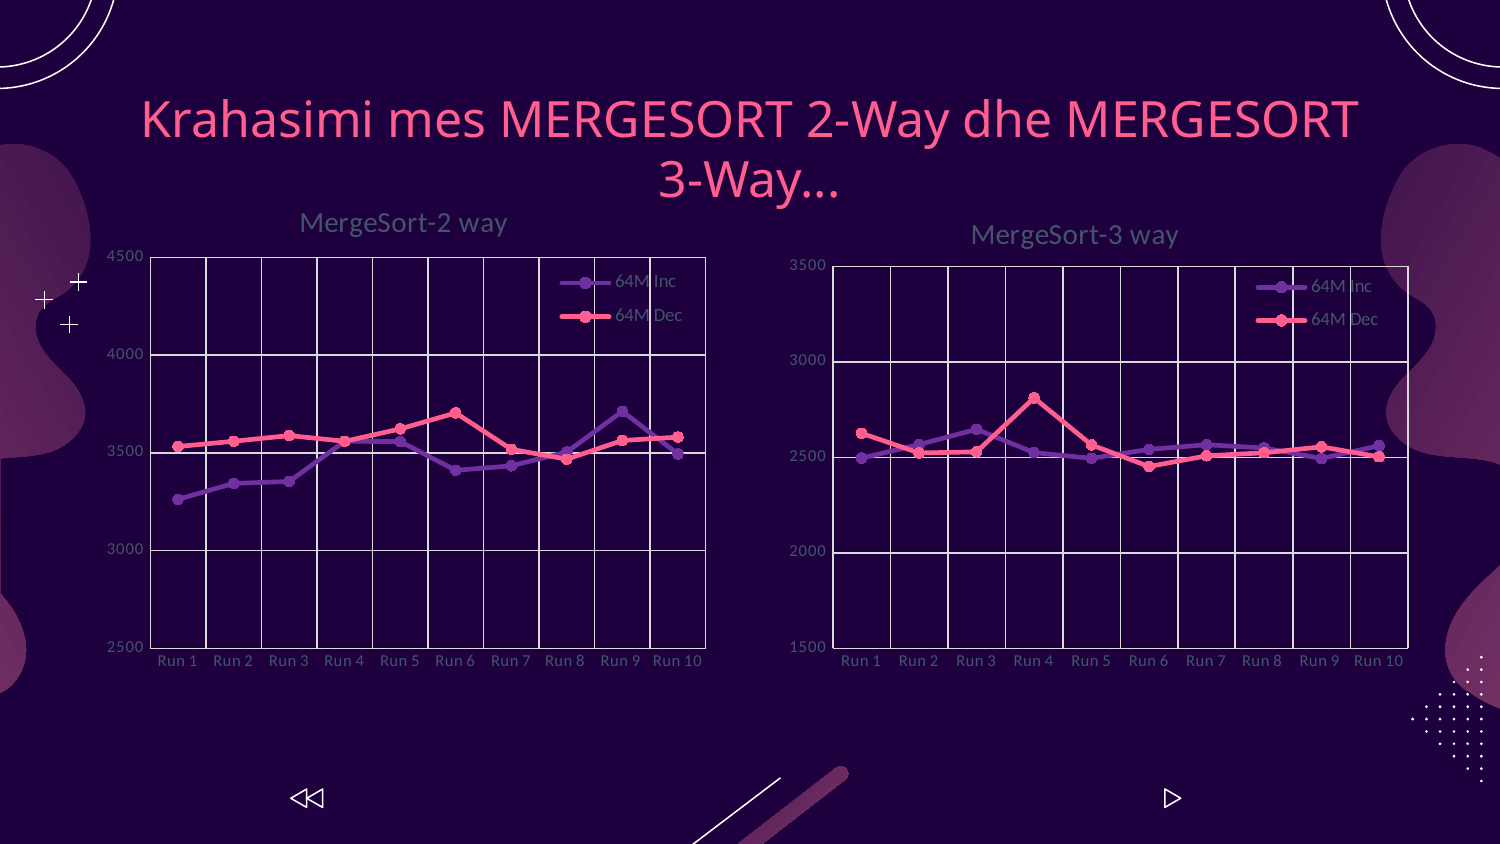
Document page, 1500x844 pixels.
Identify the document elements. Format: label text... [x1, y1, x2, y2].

chart [763, 213, 1428, 735]
title Krahasimi mes MERGESORT 2-Way dhe MERGESORT 3-Way... [118, 72, 1382, 167]
chart [86, 199, 720, 735]
